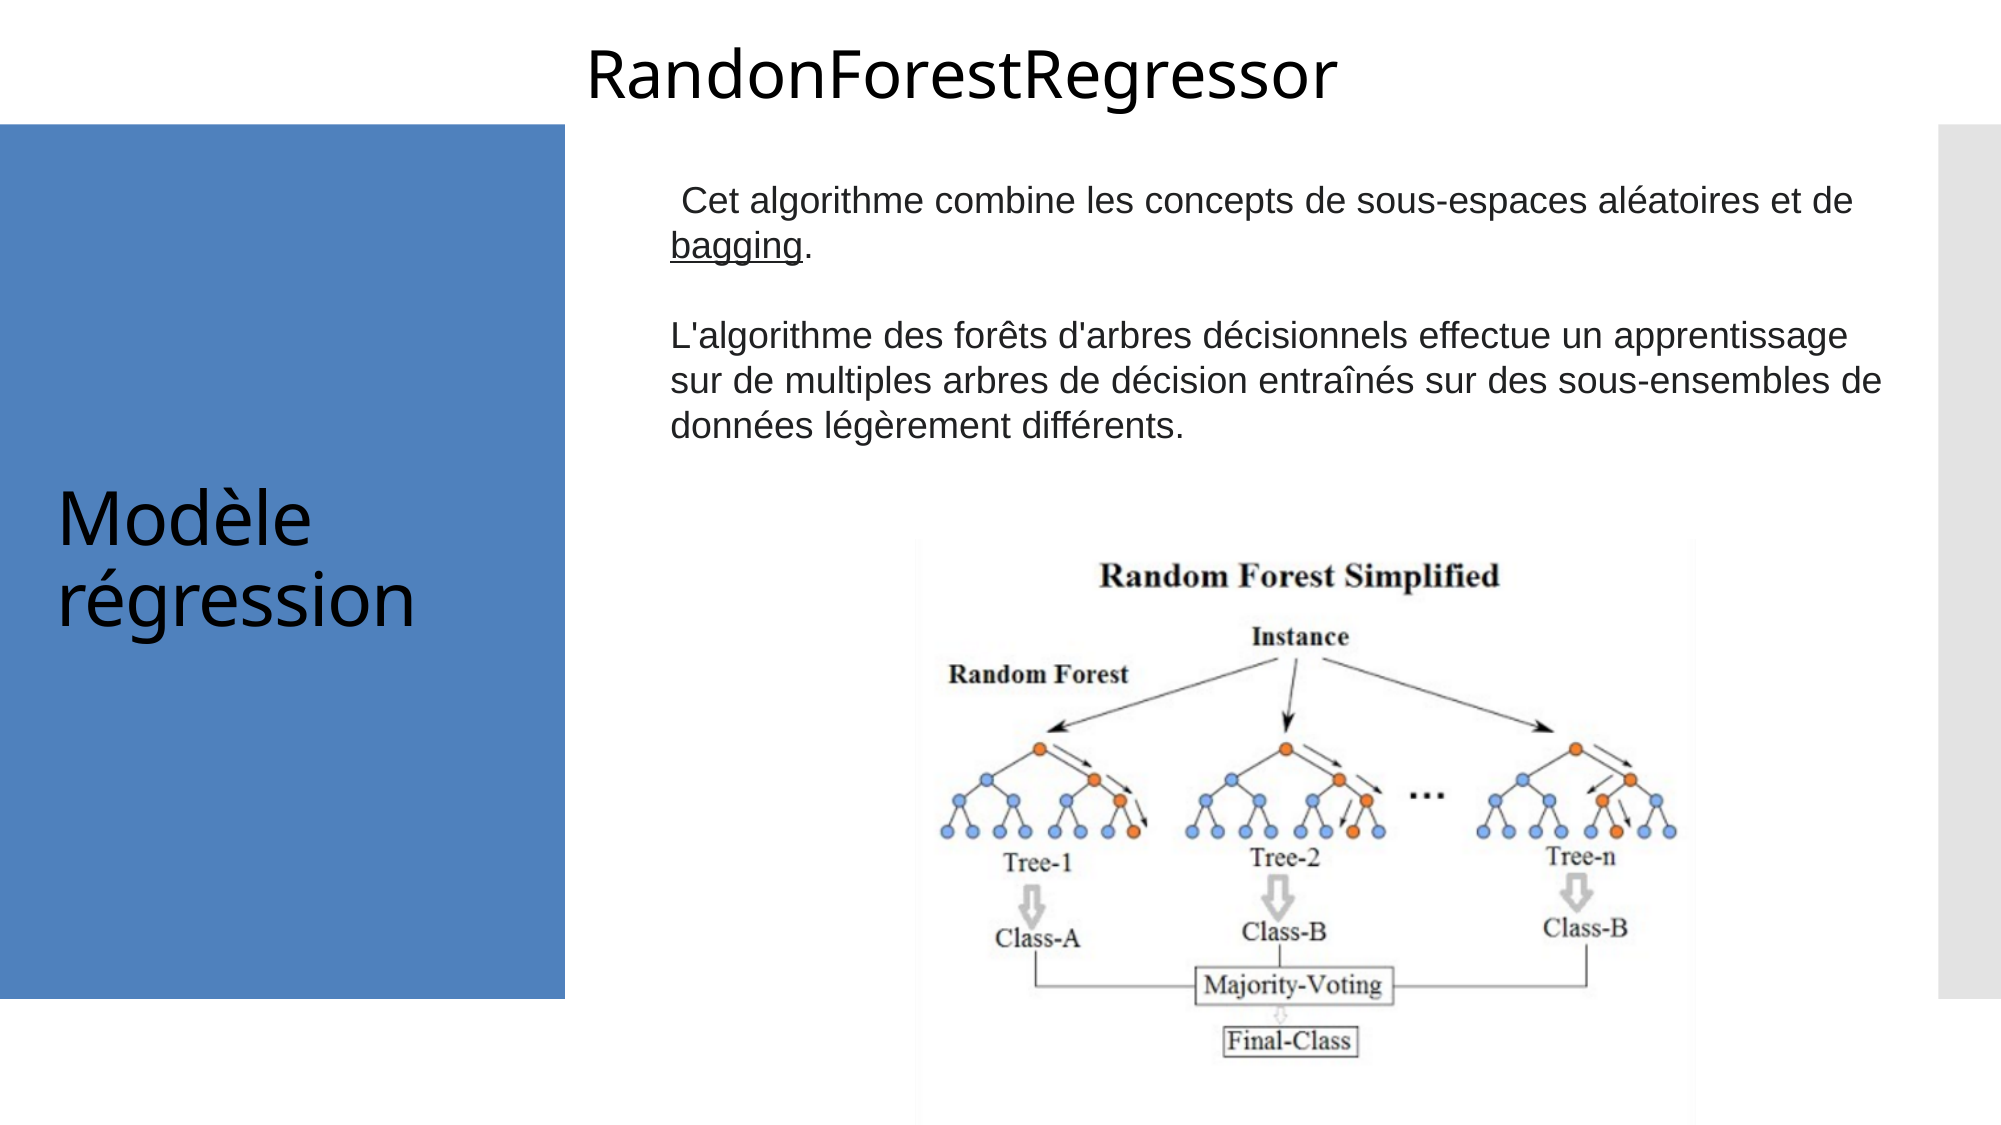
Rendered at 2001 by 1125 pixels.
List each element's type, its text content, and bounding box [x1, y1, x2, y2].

title Modèle régression [41, 184, 525, 940]
text_box Cet algorithme combine les concepts de sous-espaces aléatoires et de bagging. L'algorithme des forêts d'arbres décisionnels effectue un apprentissage sur de multiples arbres de décision entraînés sur des sous-ensembles de données légèrement différents. [655, 169, 1922, 454]
text_box RandonForestRegressor [570, 24, 1696, 119]
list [914, 539, 1696, 1125]
